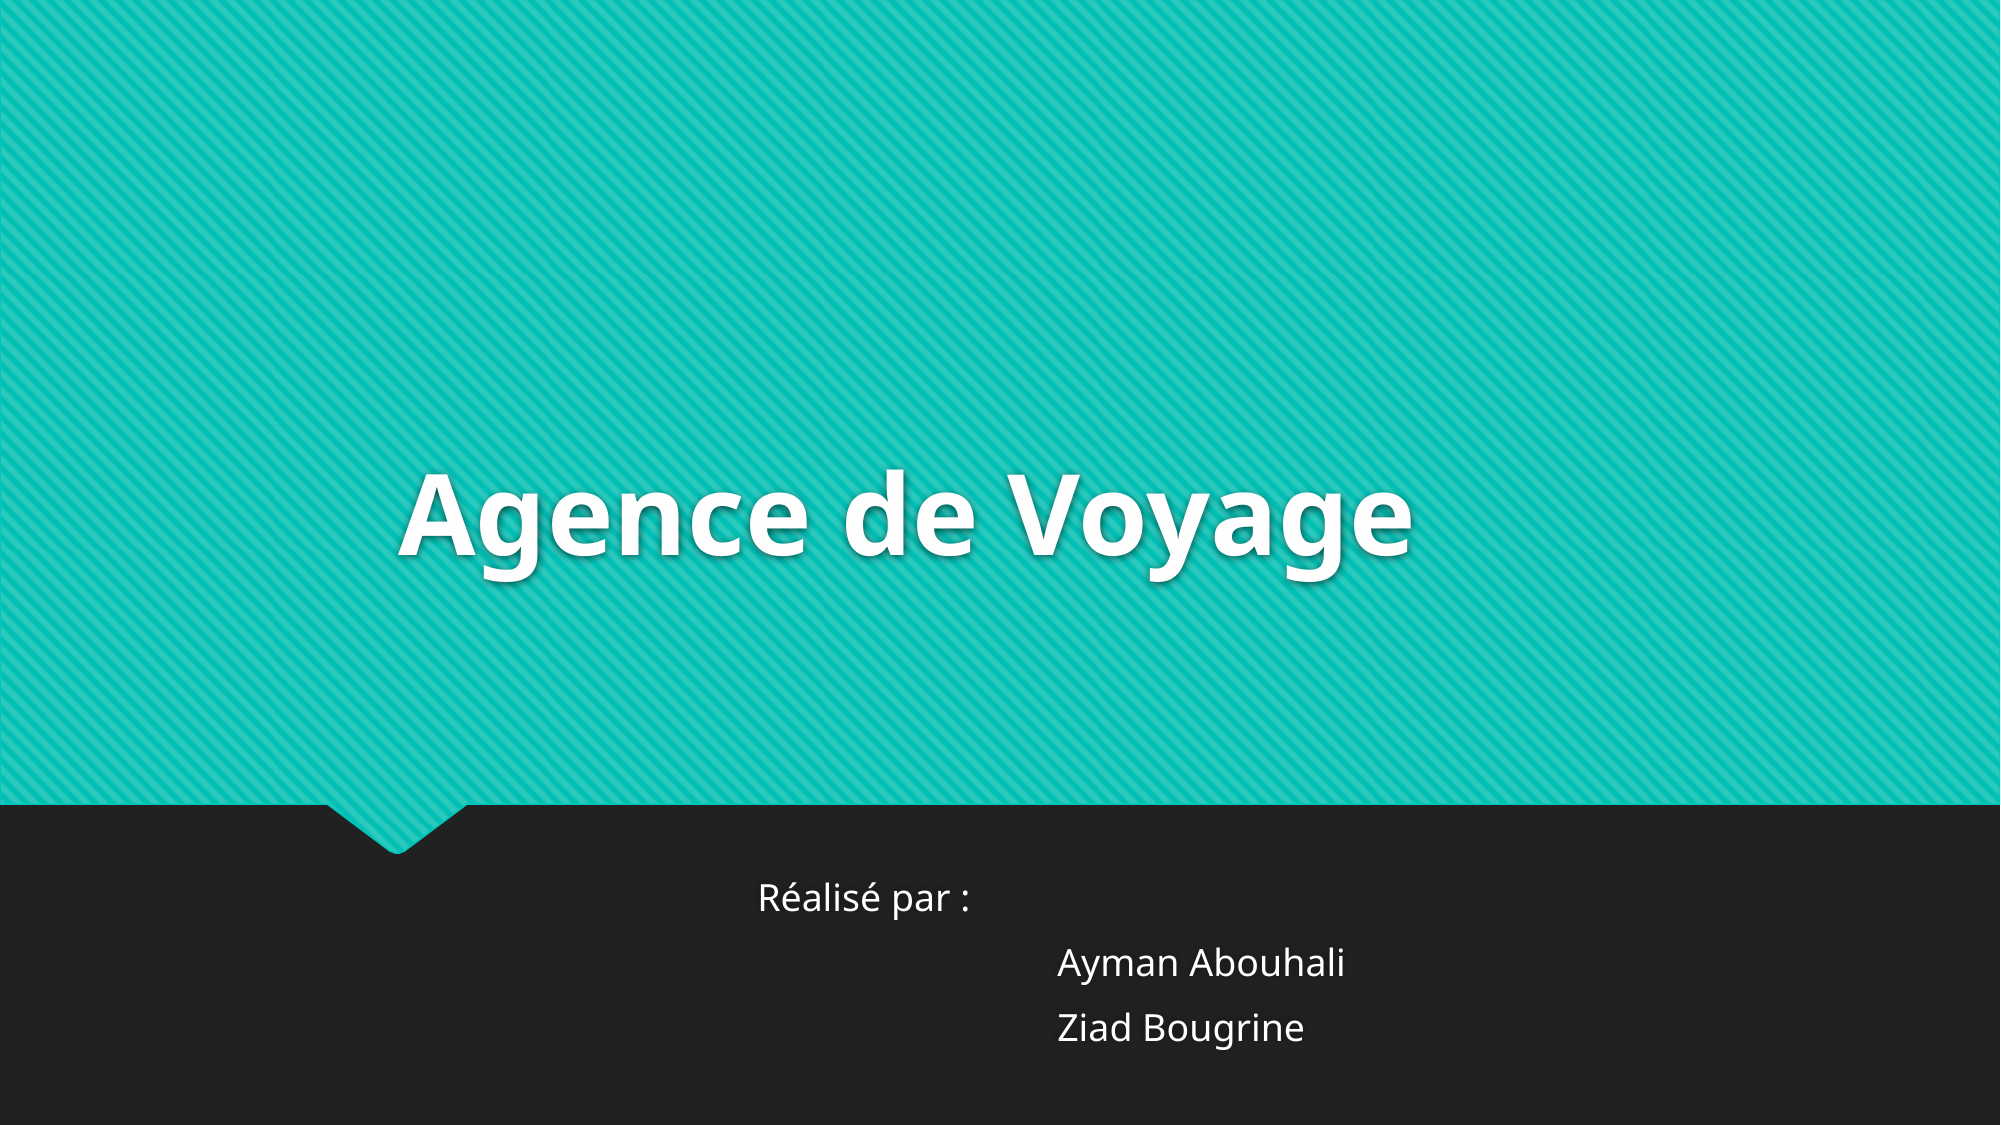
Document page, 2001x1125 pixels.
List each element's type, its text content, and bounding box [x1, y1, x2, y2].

title Agence de Voyage [383, 98, 2000, 586]
subtitle Réalisé par : Ayman Abouhali Ziad Bougrine [742, 866, 1868, 1096]
